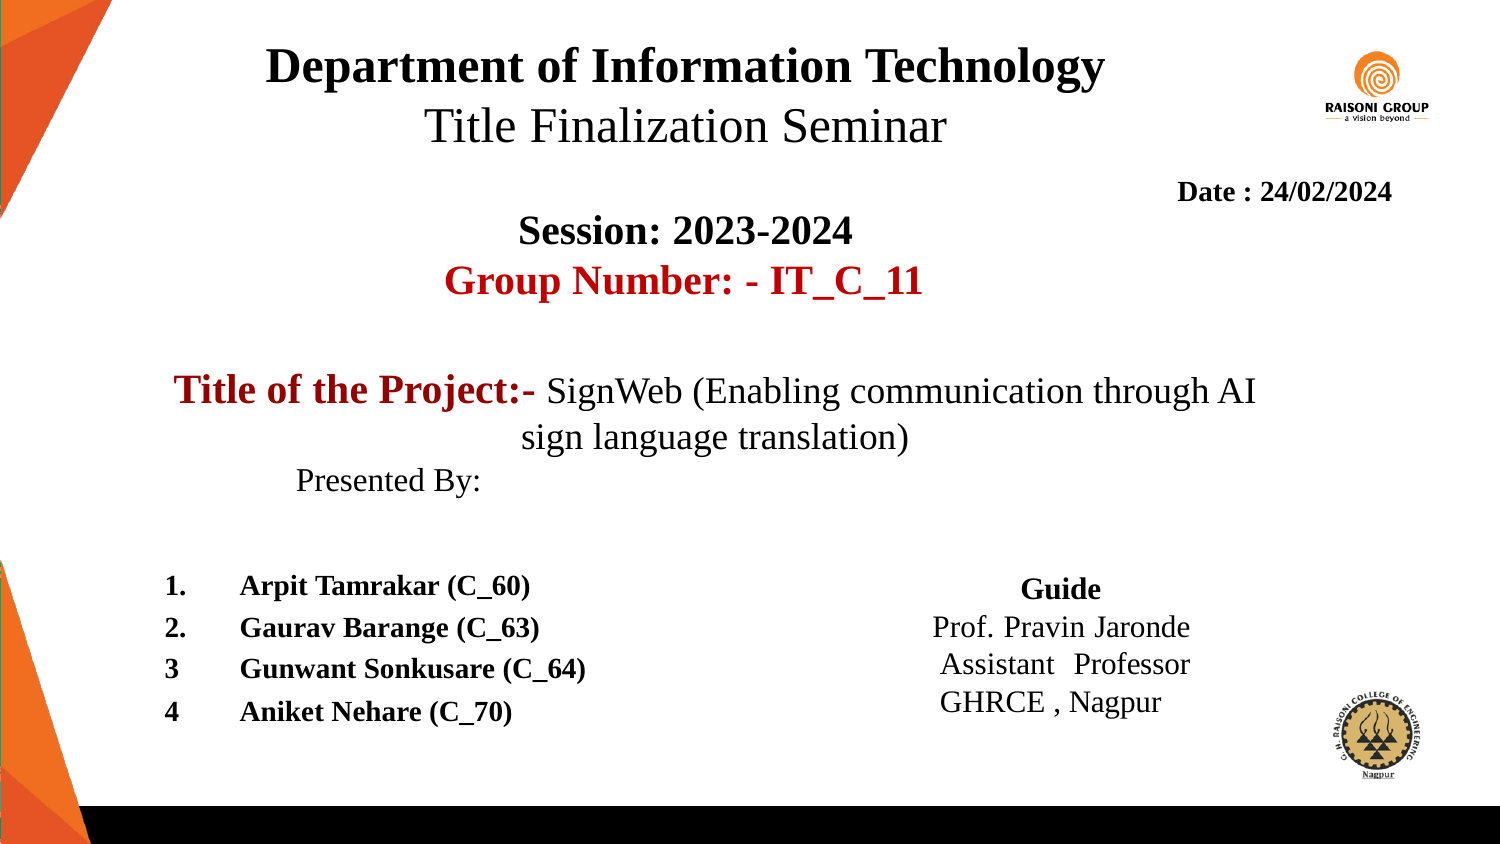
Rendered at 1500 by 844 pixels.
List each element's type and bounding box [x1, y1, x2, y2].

text_box [0, 0, 1500, 844]
